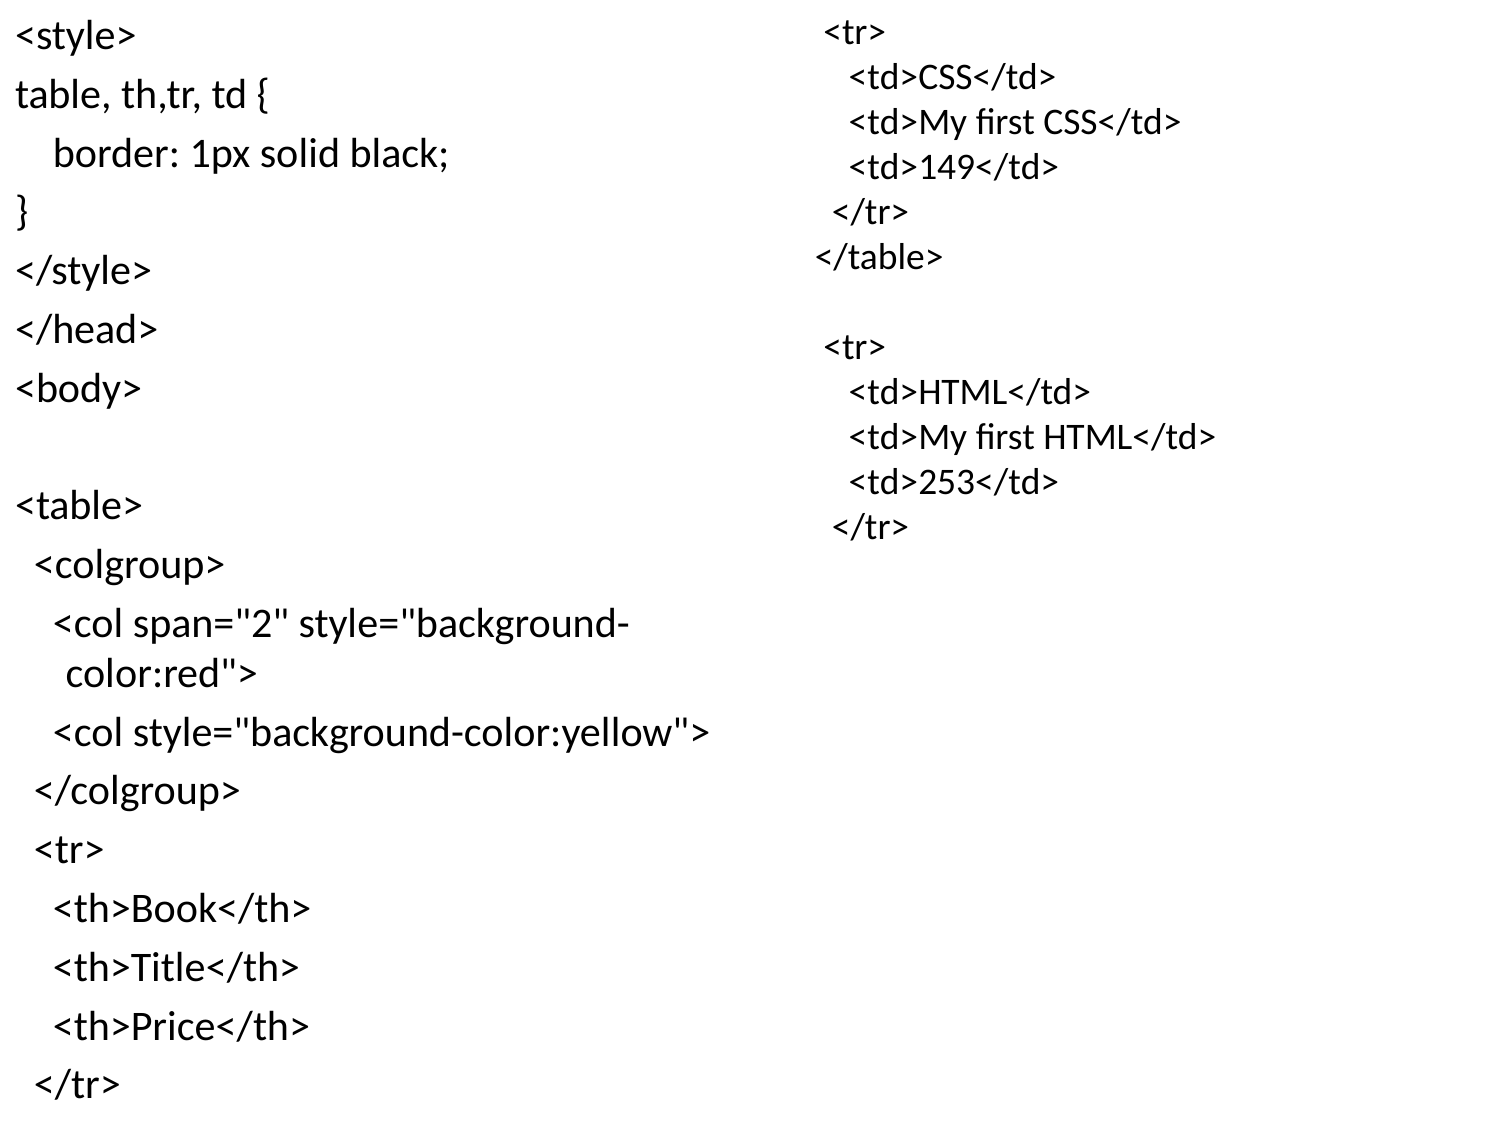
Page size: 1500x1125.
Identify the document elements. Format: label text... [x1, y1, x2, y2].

list <style> table, th,tr, td { border: 1px solid black; } </style> </head> <body> <table> <colgroup> <col span="2" style="background-color:red"> <col style="background-color:yellow"> </colgroup> <tr> <th>Book</th> <th>Title</th> <th>Price</th> </tr> [0, 0, 800, 1125]
text_box <tr> <td>CSS</td> <td>My first CSS</td> <td>149</td> </tr> </table> <tr> <td>HTML</td> <td>My first HTML</td> <td>253</td> </tr> [800, 0, 1500, 555]
